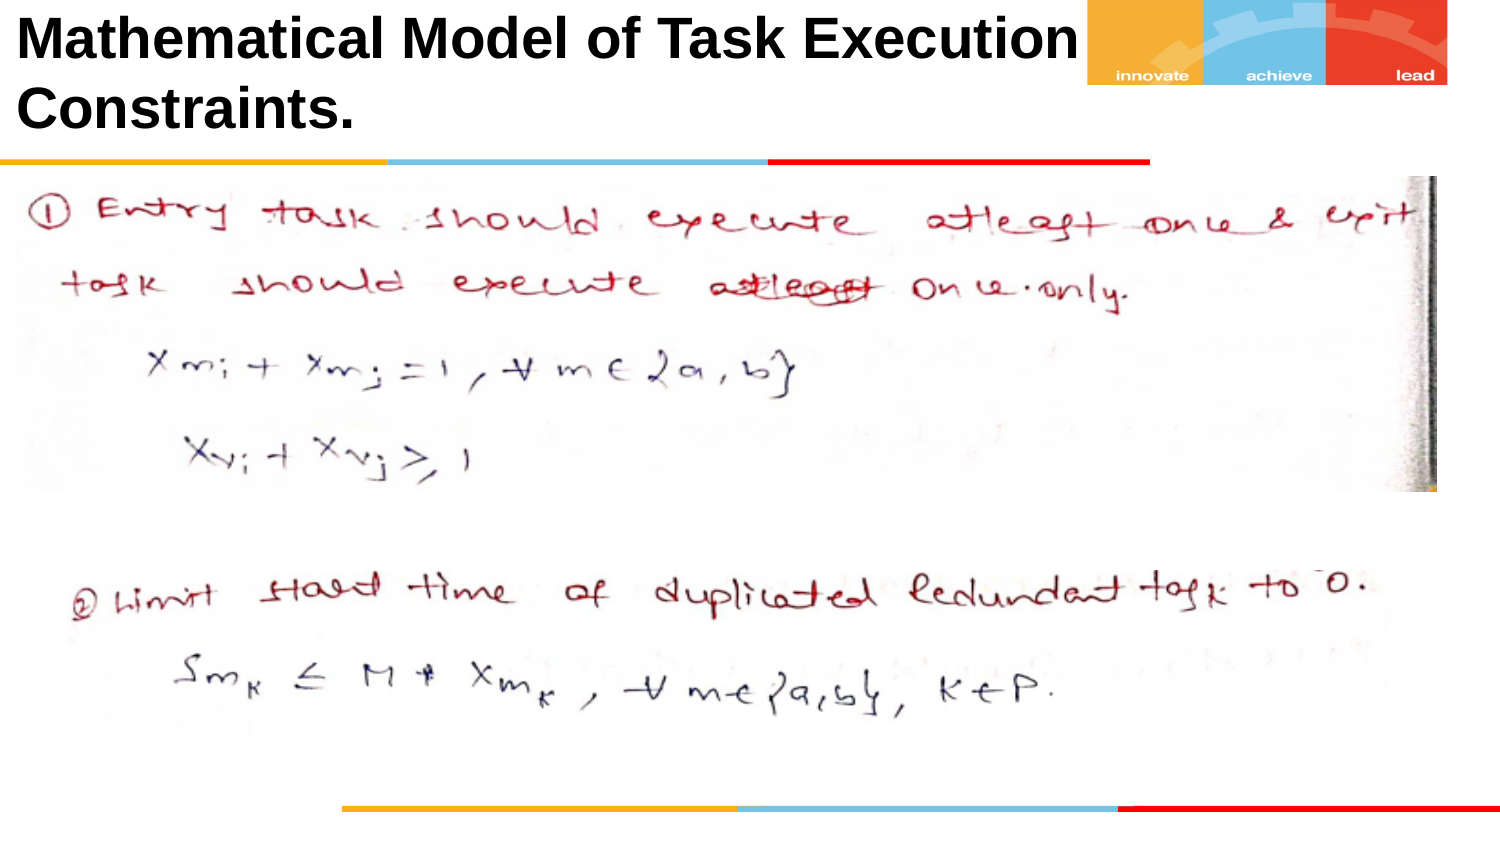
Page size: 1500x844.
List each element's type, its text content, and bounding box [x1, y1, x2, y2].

title Mathematical Model of Task Execution Constraints. [16, 0, 1437, 141]
picture [1437, 0, 1448, 85]
picture [60, 570, 1393, 737]
picture [15, 175, 1438, 492]
